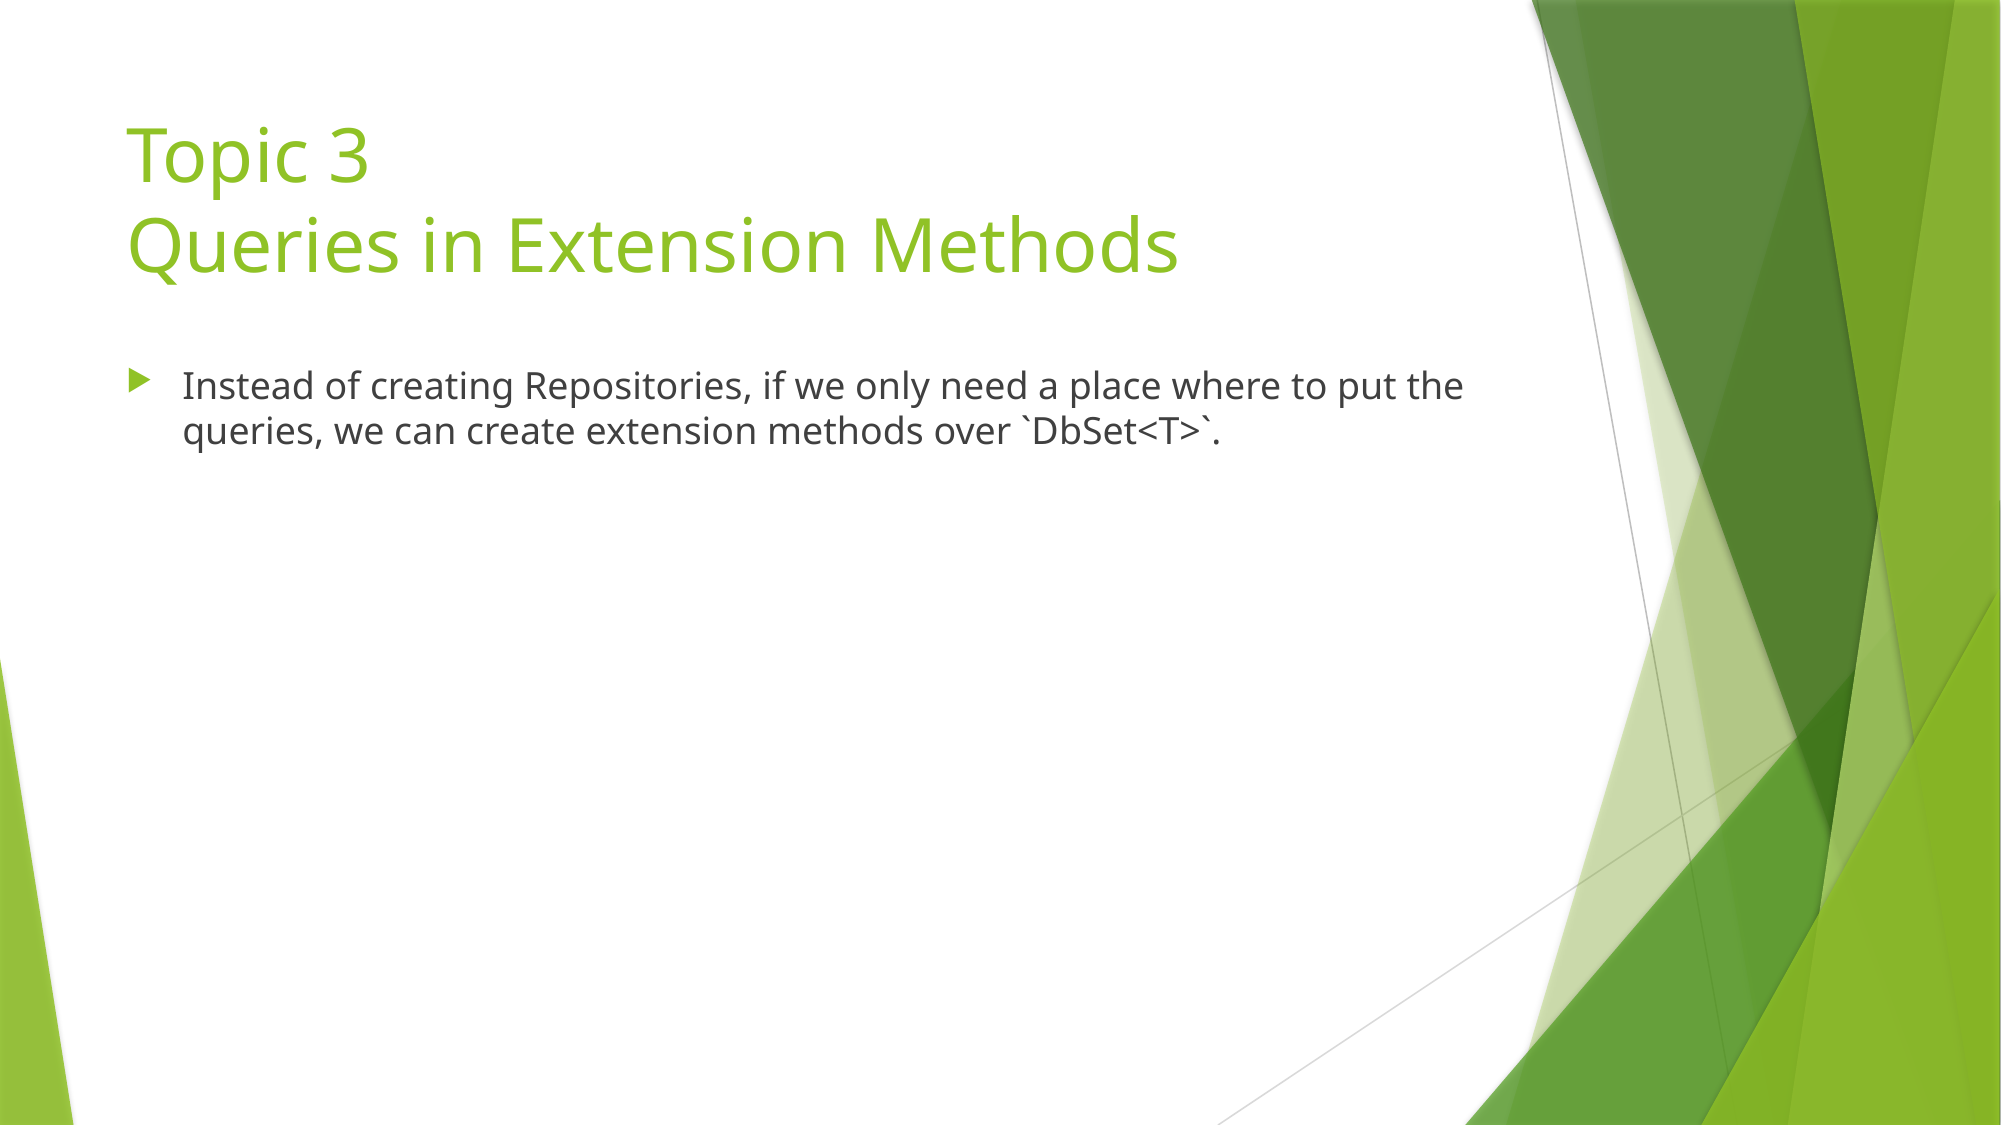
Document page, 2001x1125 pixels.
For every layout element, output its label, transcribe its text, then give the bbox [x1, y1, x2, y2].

title Topic 3 Queries in Extension Methods [111, 99, 1522, 317]
list Instead of creating Repositories, if we only need a place where to put the queries, we can create extension methods over `DbSet<T>`. [111, 354, 1522, 992]
